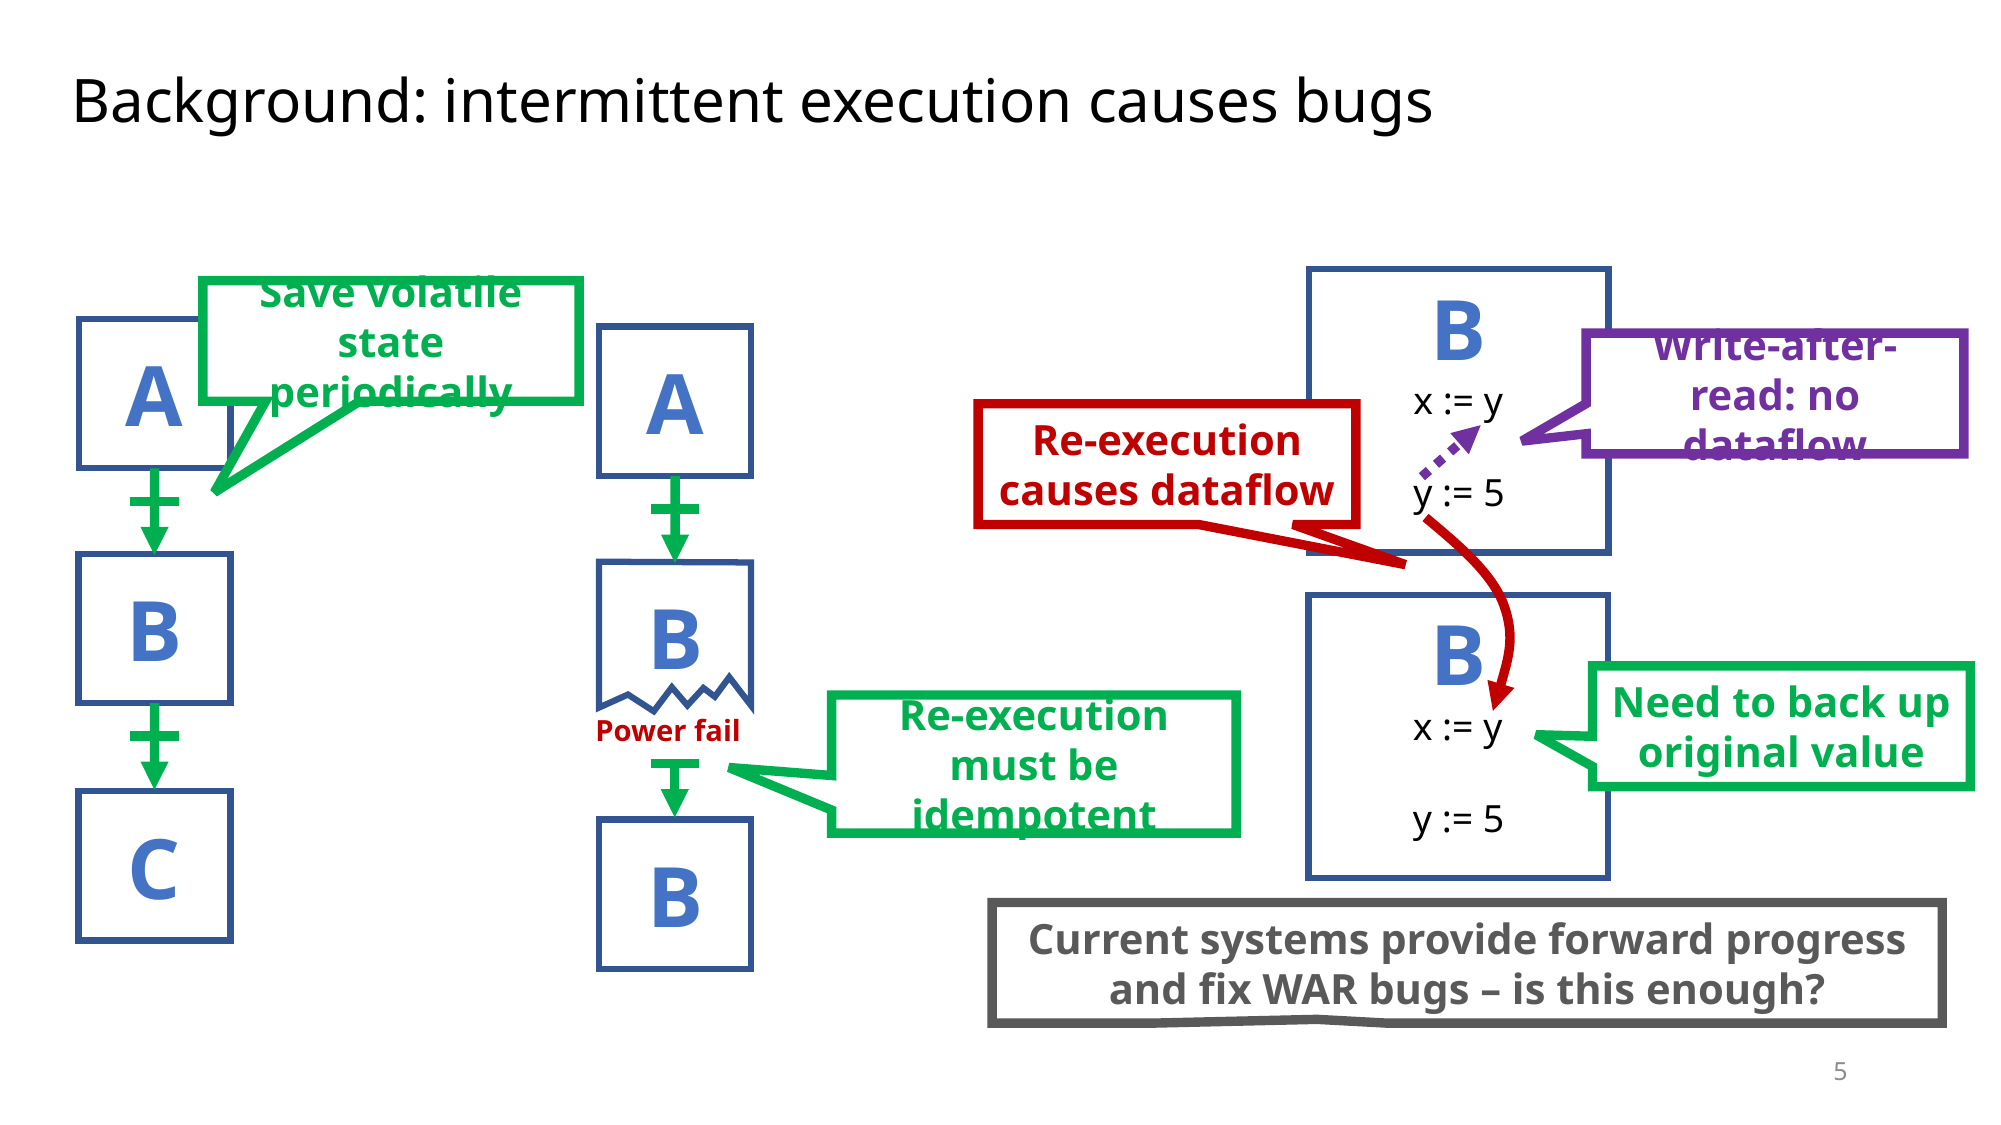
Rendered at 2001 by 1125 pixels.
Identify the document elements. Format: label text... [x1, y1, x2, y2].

title Background: intermittent execution causes bugs [56, 42, 1782, 163]
text_box C [77, 790, 231, 942]
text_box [1421, 425, 1481, 477]
text_box B [1308, 594, 1609, 879]
text_box x := y [1398, 369, 1537, 430]
text_box B [77, 553, 231, 704]
text_box Re-execution must be idempotent [728, 693, 1238, 835]
text_box Need to back up original value [1535, 664, 1972, 788]
text_box Save volatile state periodically [201, 279, 581, 494]
text_box Current systems provide forward progress and fix WAR bugs – is this enough? [991, 901, 1944, 1025]
text_box Re-execution causes dataflow [977, 402, 1406, 566]
text_box A [78, 318, 232, 469]
text_box y := 5 [1398, 787, 1537, 848]
text_box B [598, 818, 752, 970]
text_box [1424, 516, 1511, 711]
text_box B [1308, 268, 1610, 554]
text_box Write-after-read: no dataflow [1521, 332, 1965, 455]
text_box B [597, 560, 753, 704]
text_box y := 5 [1398, 461, 1537, 522]
slide_number 5 [1412, 1042, 1863, 1103]
text_box A [598, 325, 752, 477]
text_box Power fail [580, 704, 808, 755]
text_box x := y [1398, 695, 1537, 755]
